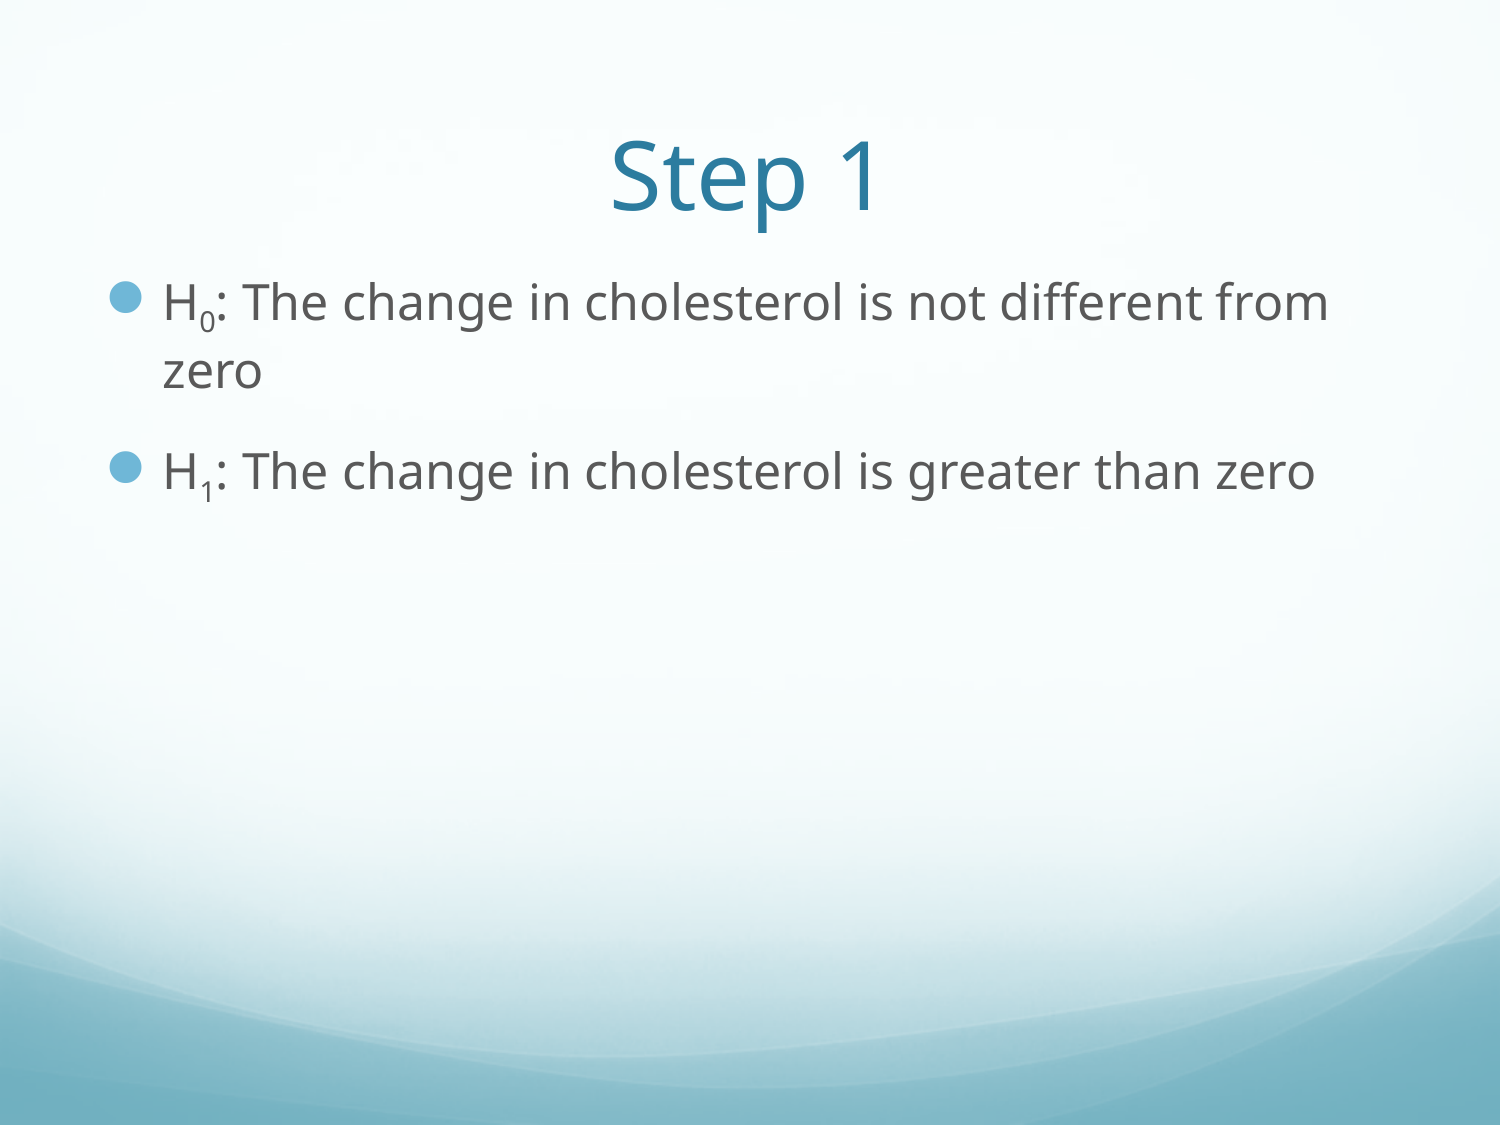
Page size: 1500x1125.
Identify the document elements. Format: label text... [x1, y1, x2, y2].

list H0: The change in cholesterol is not different from zero H1: The change in cholesterol is greater than zero [90, 262, 1410, 975]
title Step 1 [90, 17, 1410, 237]
